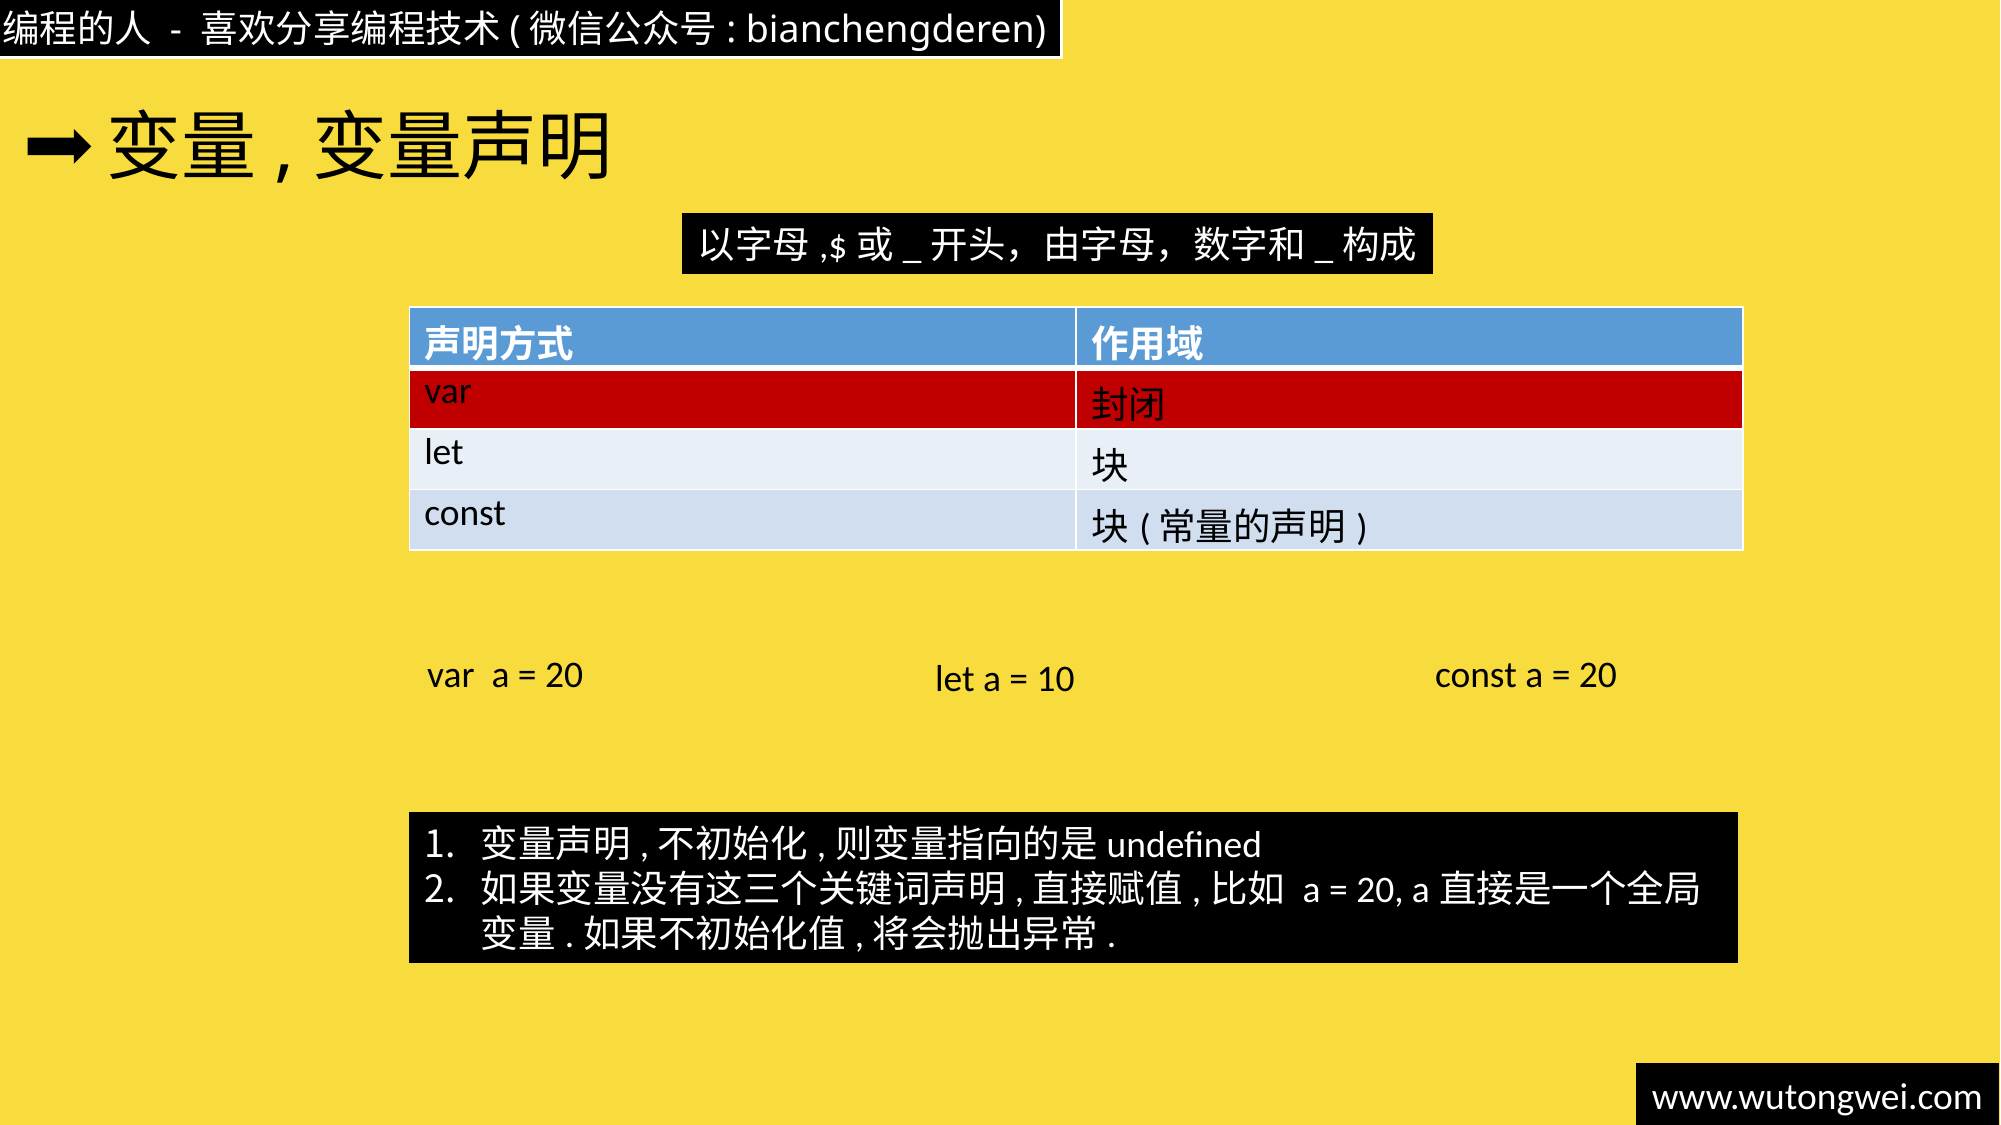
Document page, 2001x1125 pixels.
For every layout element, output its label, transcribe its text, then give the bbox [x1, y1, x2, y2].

table_cell const [410, 490, 1075, 549]
text_box let a = 10 [920, 646, 1090, 707]
table_cell 封闭 [1077, 371, 1742, 428]
table_cell 块 [1077, 430, 1742, 489]
text_box var a = 20 [412, 642, 599, 703]
text_box 变量声明,不初始化,则变量指向的是undefined 如果变量没有这三个关键词声明,直接赋值,比如 a = 20, a直接是一个全局变量.如果不初始化值,将会抛出异常. [409, 812, 1738, 963]
table_header 声明方式 [410, 308, 1075, 365]
table_cell 块(常量的声明) [1077, 490, 1742, 549]
table_cell var [410, 371, 1075, 428]
text_box 以字母,$或_开头，由字母，数字和_构成 [682, 213, 1433, 274]
table_header 作用域 [1077, 308, 1742, 365]
table_cell let [410, 430, 1075, 489]
title 变量,变量声明 [91, 101, 1955, 192]
text_box const a = 20 [1420, 642, 1633, 703]
